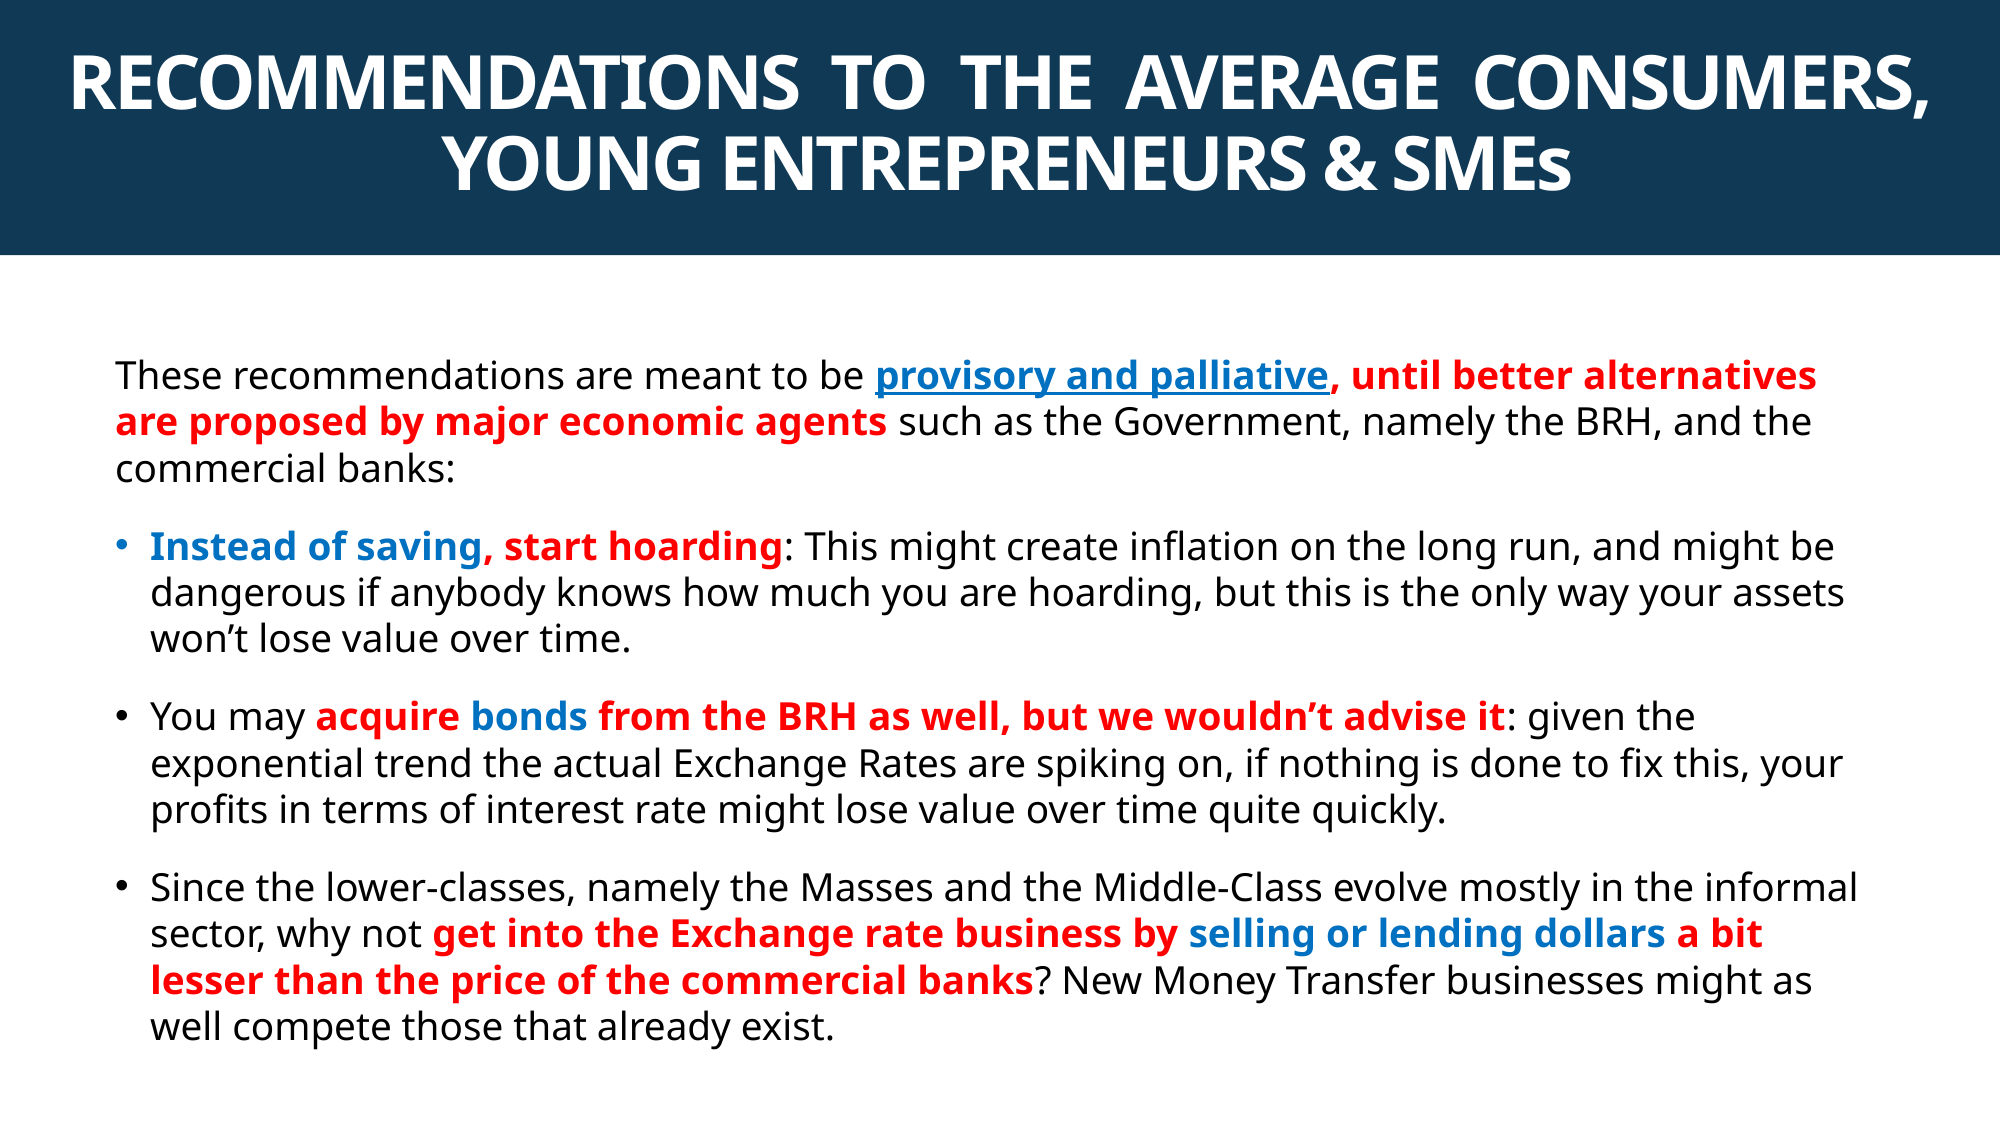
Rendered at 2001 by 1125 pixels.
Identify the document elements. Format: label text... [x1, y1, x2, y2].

text_box These recommendations are meant to be provisory and palliative, until better alternatives are proposed by major economic agents such as the Government, namely the BRH, and the commercial banks: Instead of saving, start hoarding: This might create inflation on the long run, and might be dangerous if anybody knows how much you are hoarding, but this is the only way your assets won’t lose value over time. You may acquire bonds from the BRH as well, but we wouldn’t advise it: given the exponential trend the actual Exchange Rates are spiking on, if nothing is done to fix this, your profits in terms of interest rate might lose value over time quite quickly. Since the lower-classes, namely the Masses and the Middle-Class evolve mostly in the informal sector, why not get into the Exchange rate business by selling or lending dollars a bit lesser than the price of the commercial banks? New Money Transfer businesses might as well compete those that already exist. [100, 343, 1899, 1057]
list RECOMMENDATIONS TO THE AVERAGE CONSUMERS, YOUNG ENTREPRENEURS & SMEs [0, 0, 2000, 256]
